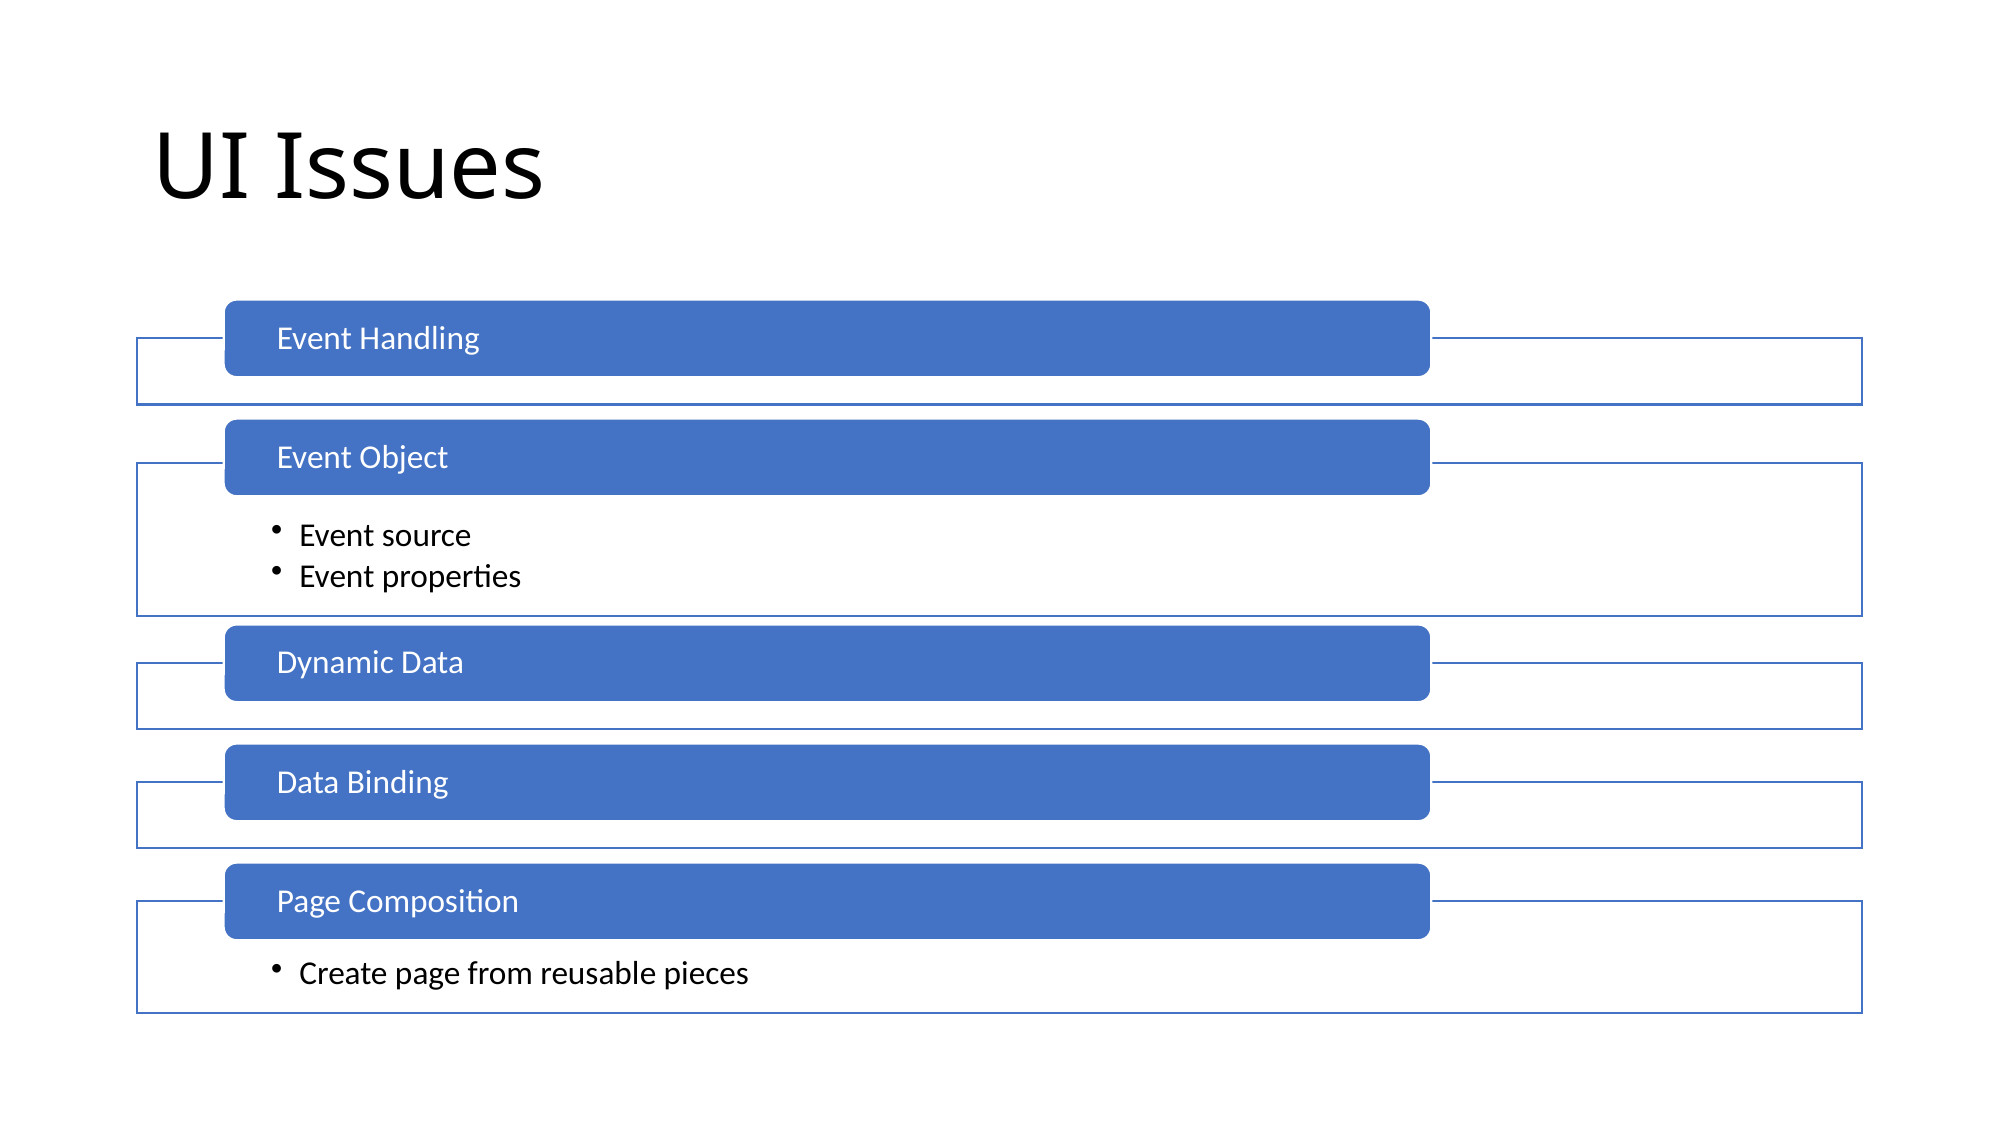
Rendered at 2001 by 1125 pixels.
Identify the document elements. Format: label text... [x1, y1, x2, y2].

title UI Issues [137, 59, 1863, 278]
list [137, 299, 1863, 1014]
